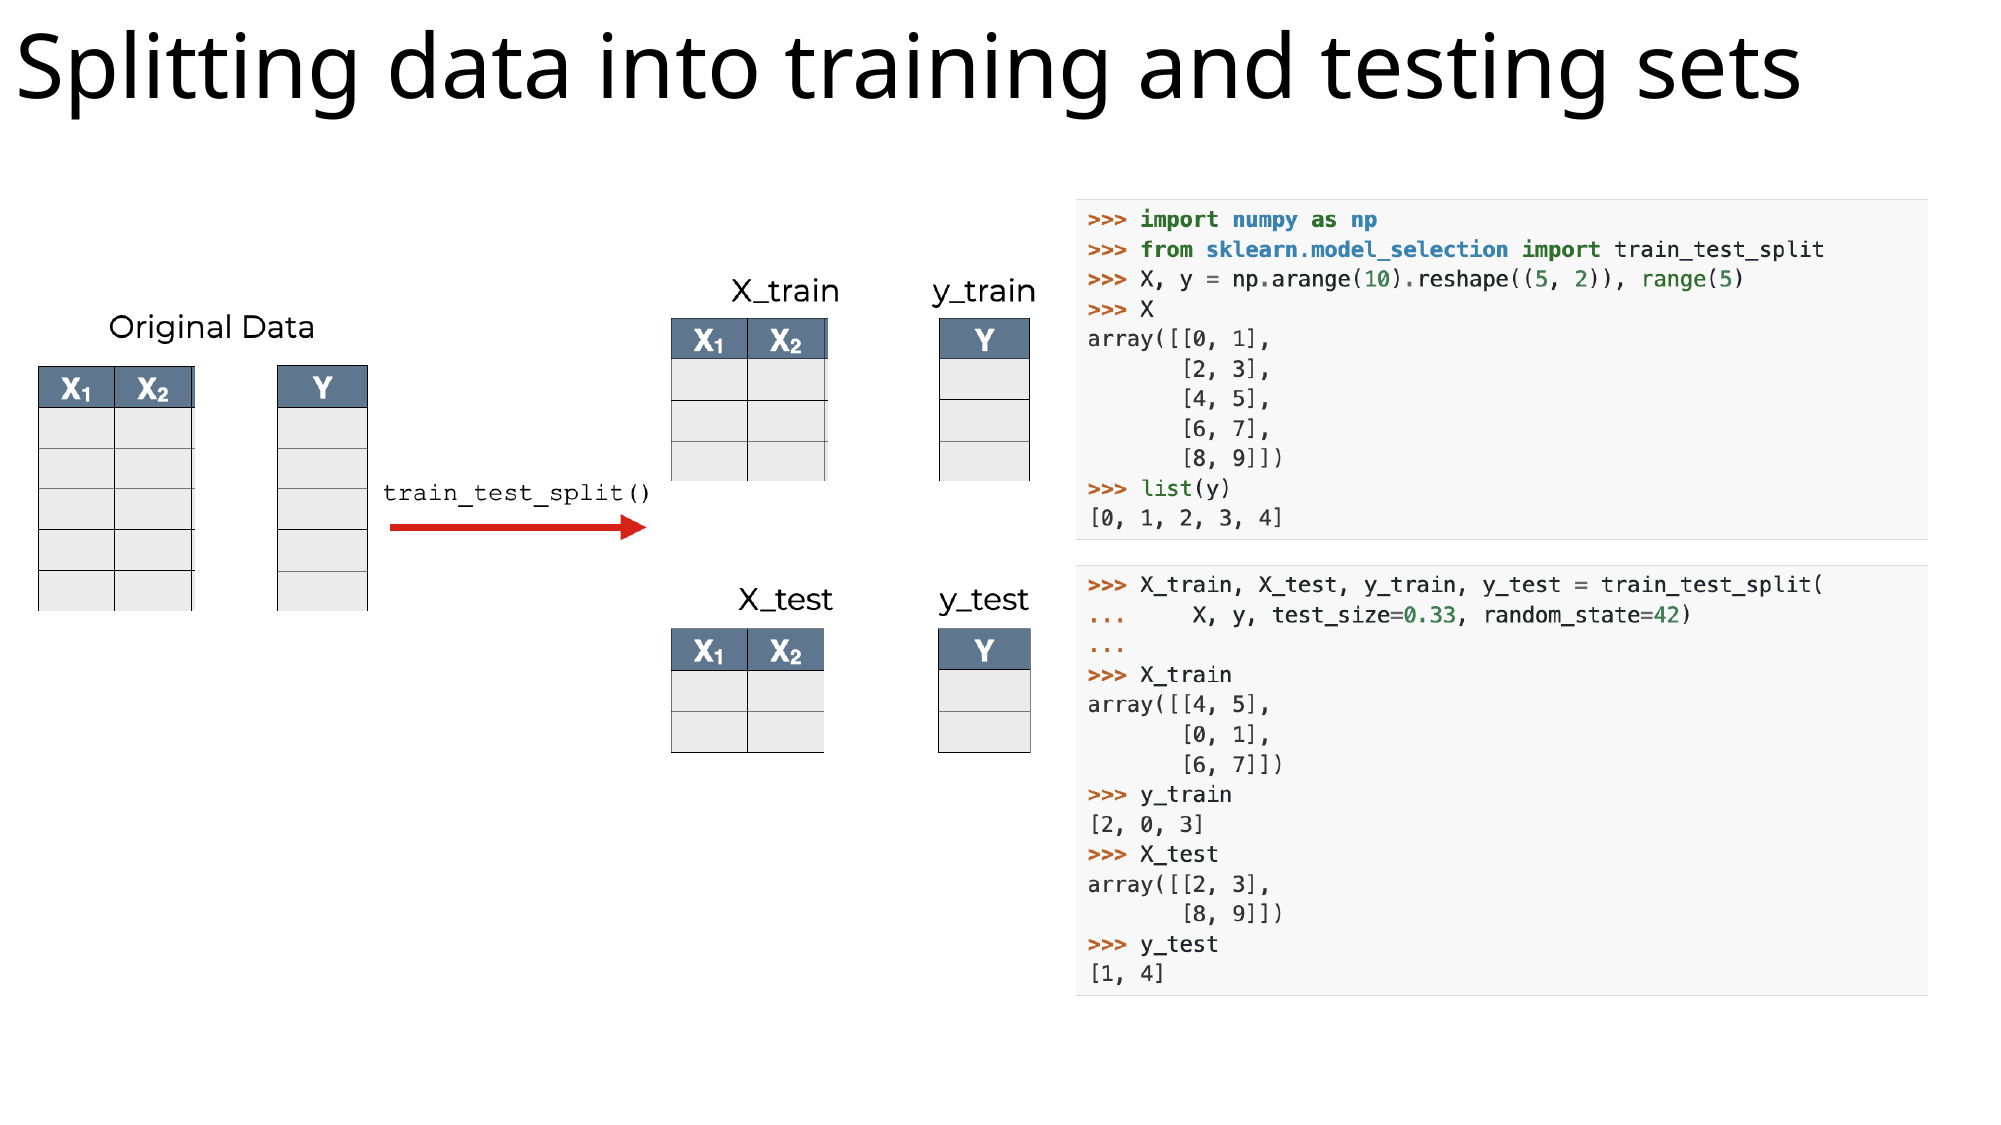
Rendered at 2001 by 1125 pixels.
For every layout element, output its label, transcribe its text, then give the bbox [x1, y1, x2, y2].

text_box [23, 238, 1045, 792]
picture [1076, 195, 1928, 999]
title Splitting data into training and testing sets [0, 0, 2000, 140]
